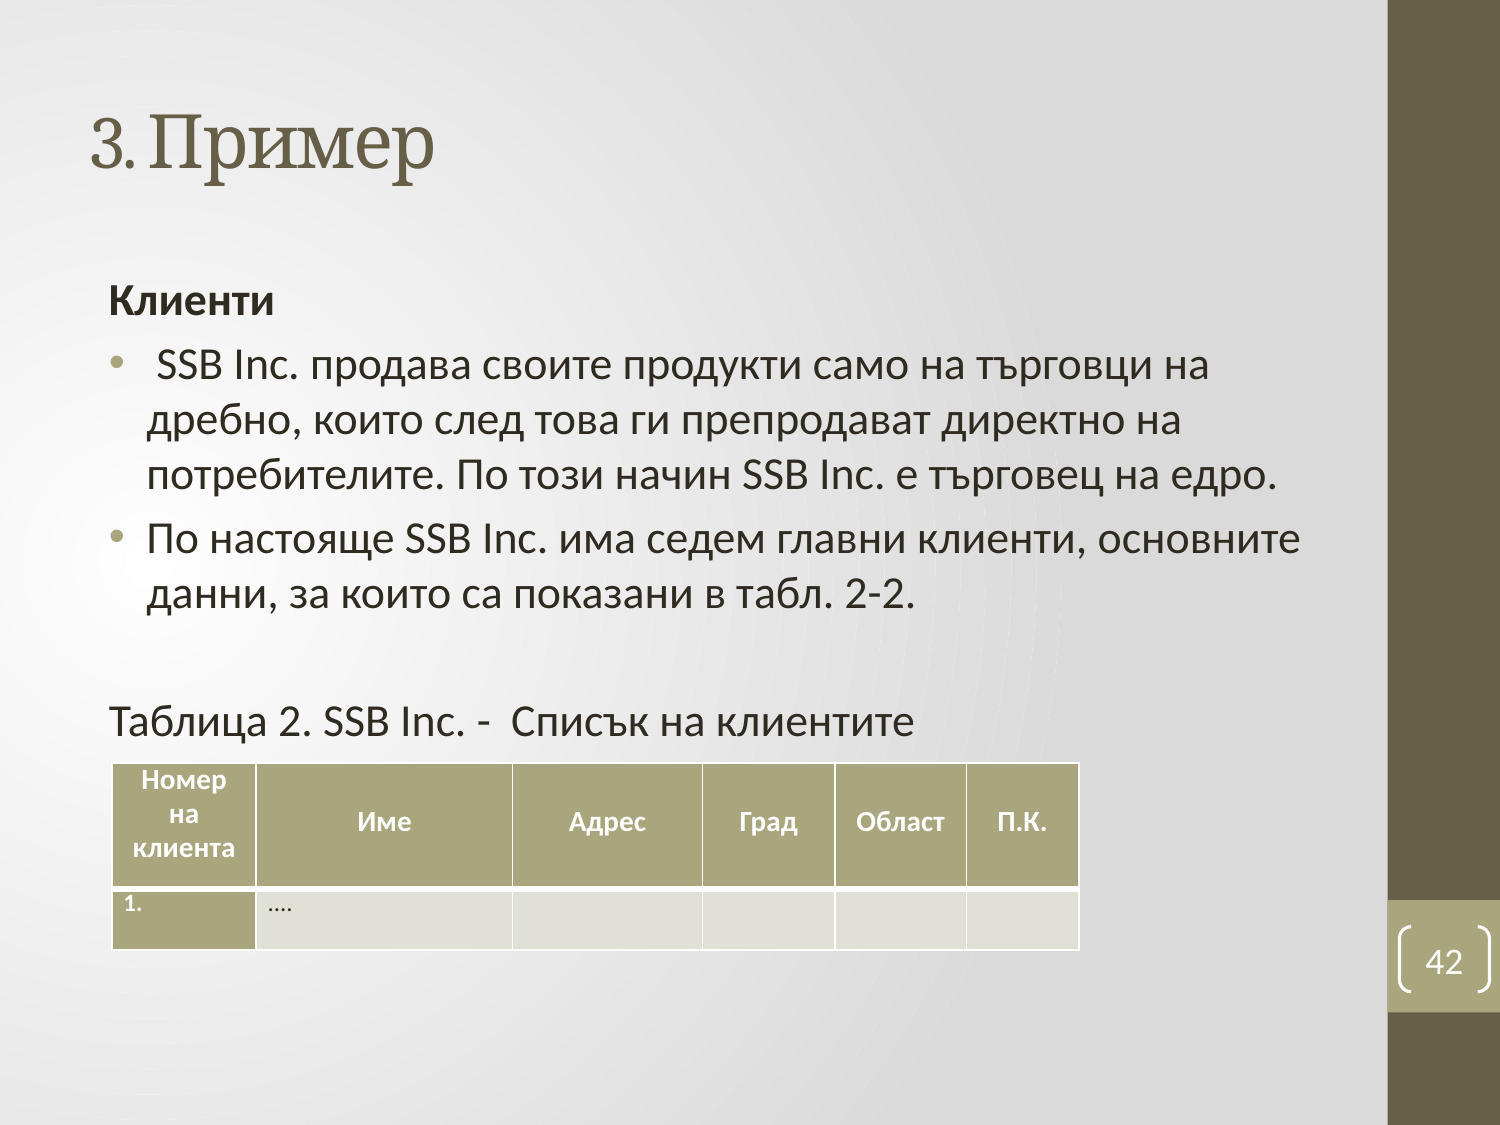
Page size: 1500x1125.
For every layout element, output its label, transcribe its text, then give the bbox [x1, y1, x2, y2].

table_header Област [836, 764, 966, 886]
table_cell [967, 892, 1078, 949]
table_cell [836, 892, 966, 949]
table_cell .... [257, 892, 512, 949]
table_header Име [257, 764, 512, 886]
table_cell 1. [113, 892, 255, 949]
table_header Град [703, 764, 834, 886]
table_cell [703, 892, 834, 949]
list Клиенти SSB Inc. продава своите продукти само на търговци на дребно, които след това ги препродават директно на потребителите. По този начин SSB Inc. е търговец на едро. По настояще SSB Inc. има седем главни клиенти, основните данни, за които са показани в табл. 2-2. Таблица 2. SSB Inc. - Списък на клиентите [75, 262, 1325, 1050]
table_header П.К. [967, 764, 1078, 886]
table_header Адрес [513, 764, 702, 886]
title 3. Пример [75, 45, 1325, 233]
slide_number 42 [1397, 925, 1492, 994]
table_header Номер на клиента [113, 764, 255, 886]
table_cell [513, 892, 702, 949]
